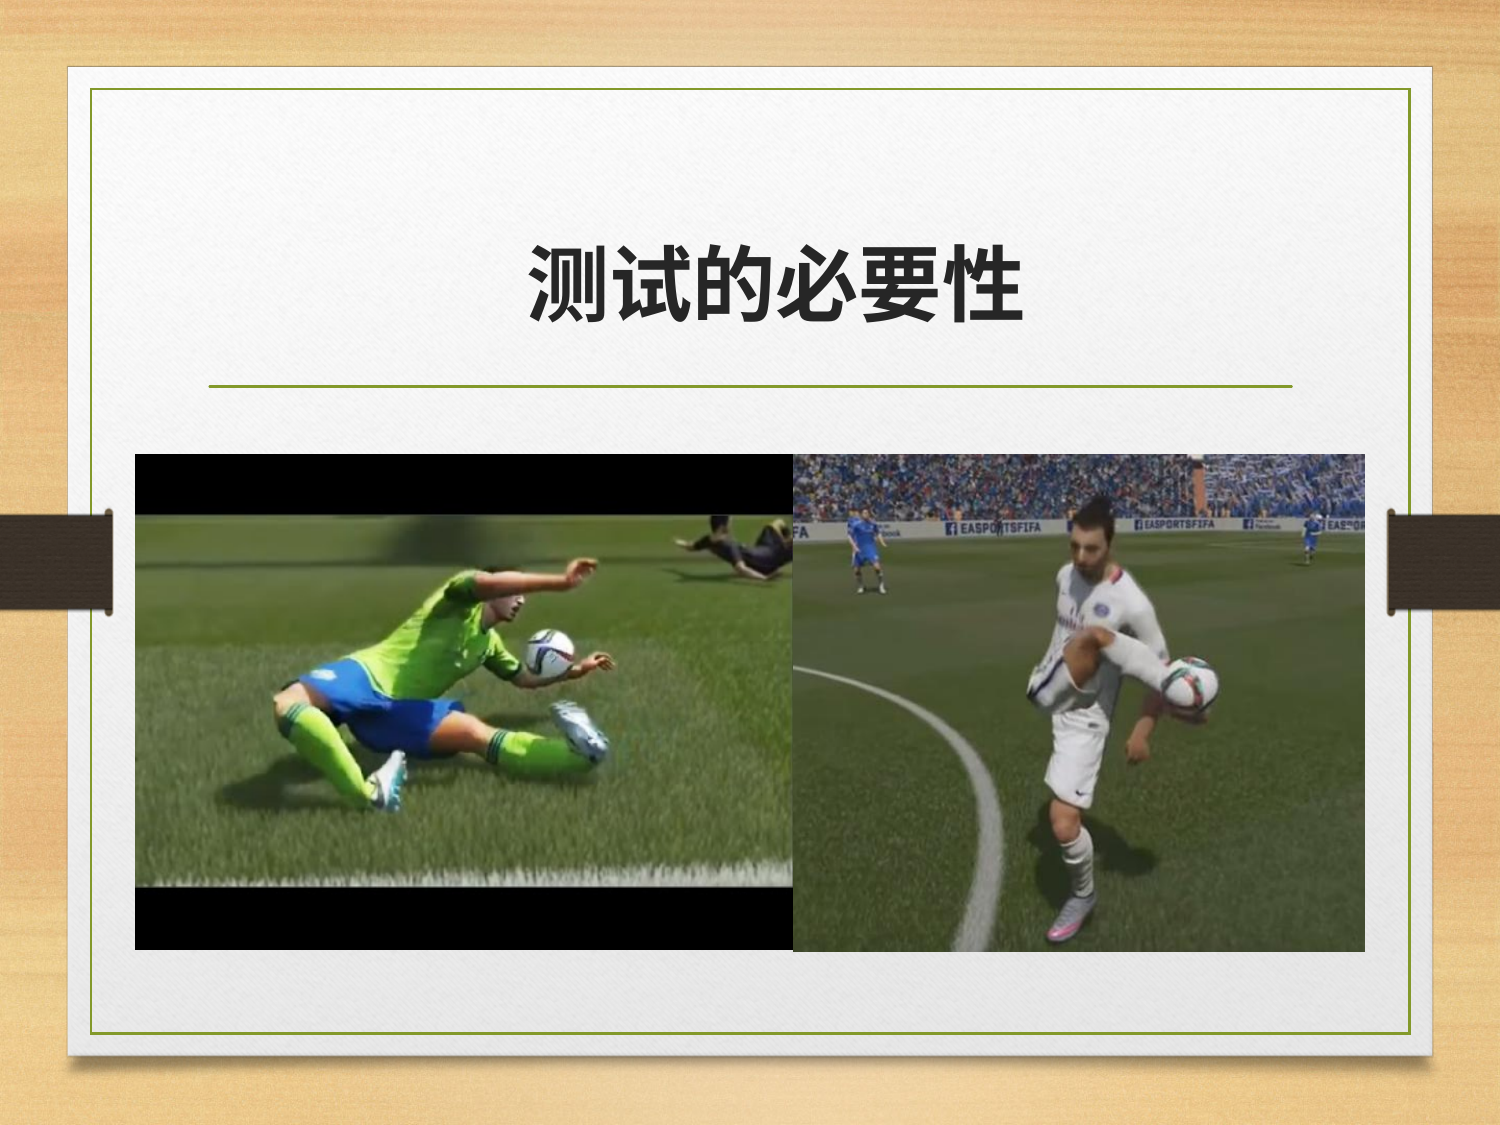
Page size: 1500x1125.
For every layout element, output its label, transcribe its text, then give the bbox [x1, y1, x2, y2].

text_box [135, 454, 1365, 952]
picture [0, 0, 1500, 1125]
text_box 测试的必要性 [217, 175, 1334, 389]
